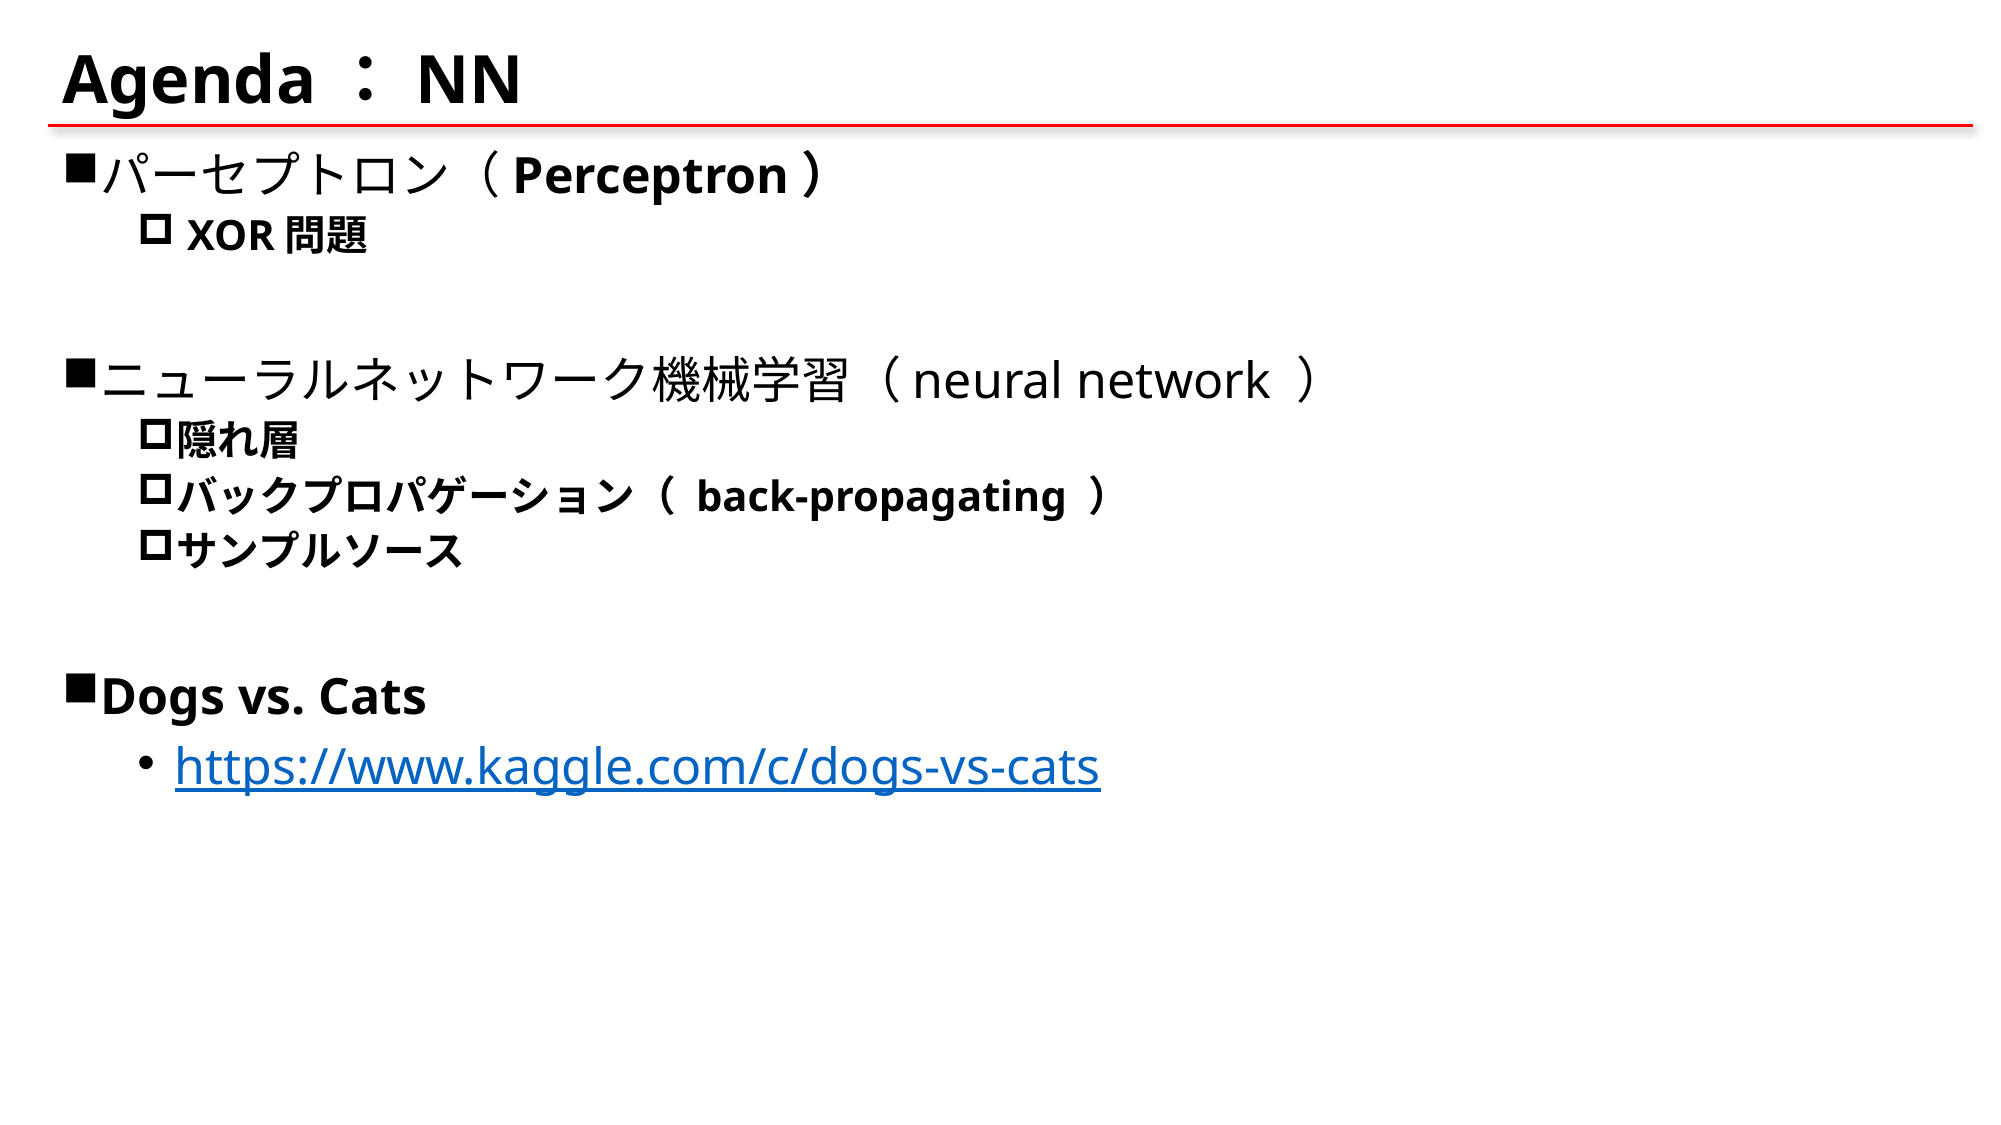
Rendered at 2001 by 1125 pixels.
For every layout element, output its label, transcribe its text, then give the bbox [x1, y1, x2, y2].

list パーセプトロン（Perceptron） XOR問題 ニューラルネットワーク機械学習（neural network ） 隠れ層 バックプロパゲーション（ back-propagating ） サンプルソース Dogs vs. Cats https://www.kaggle.com/c/dogs-vs-cats [47, 142, 1974, 1108]
title Agenda：NN [47, 37, 1974, 126]
